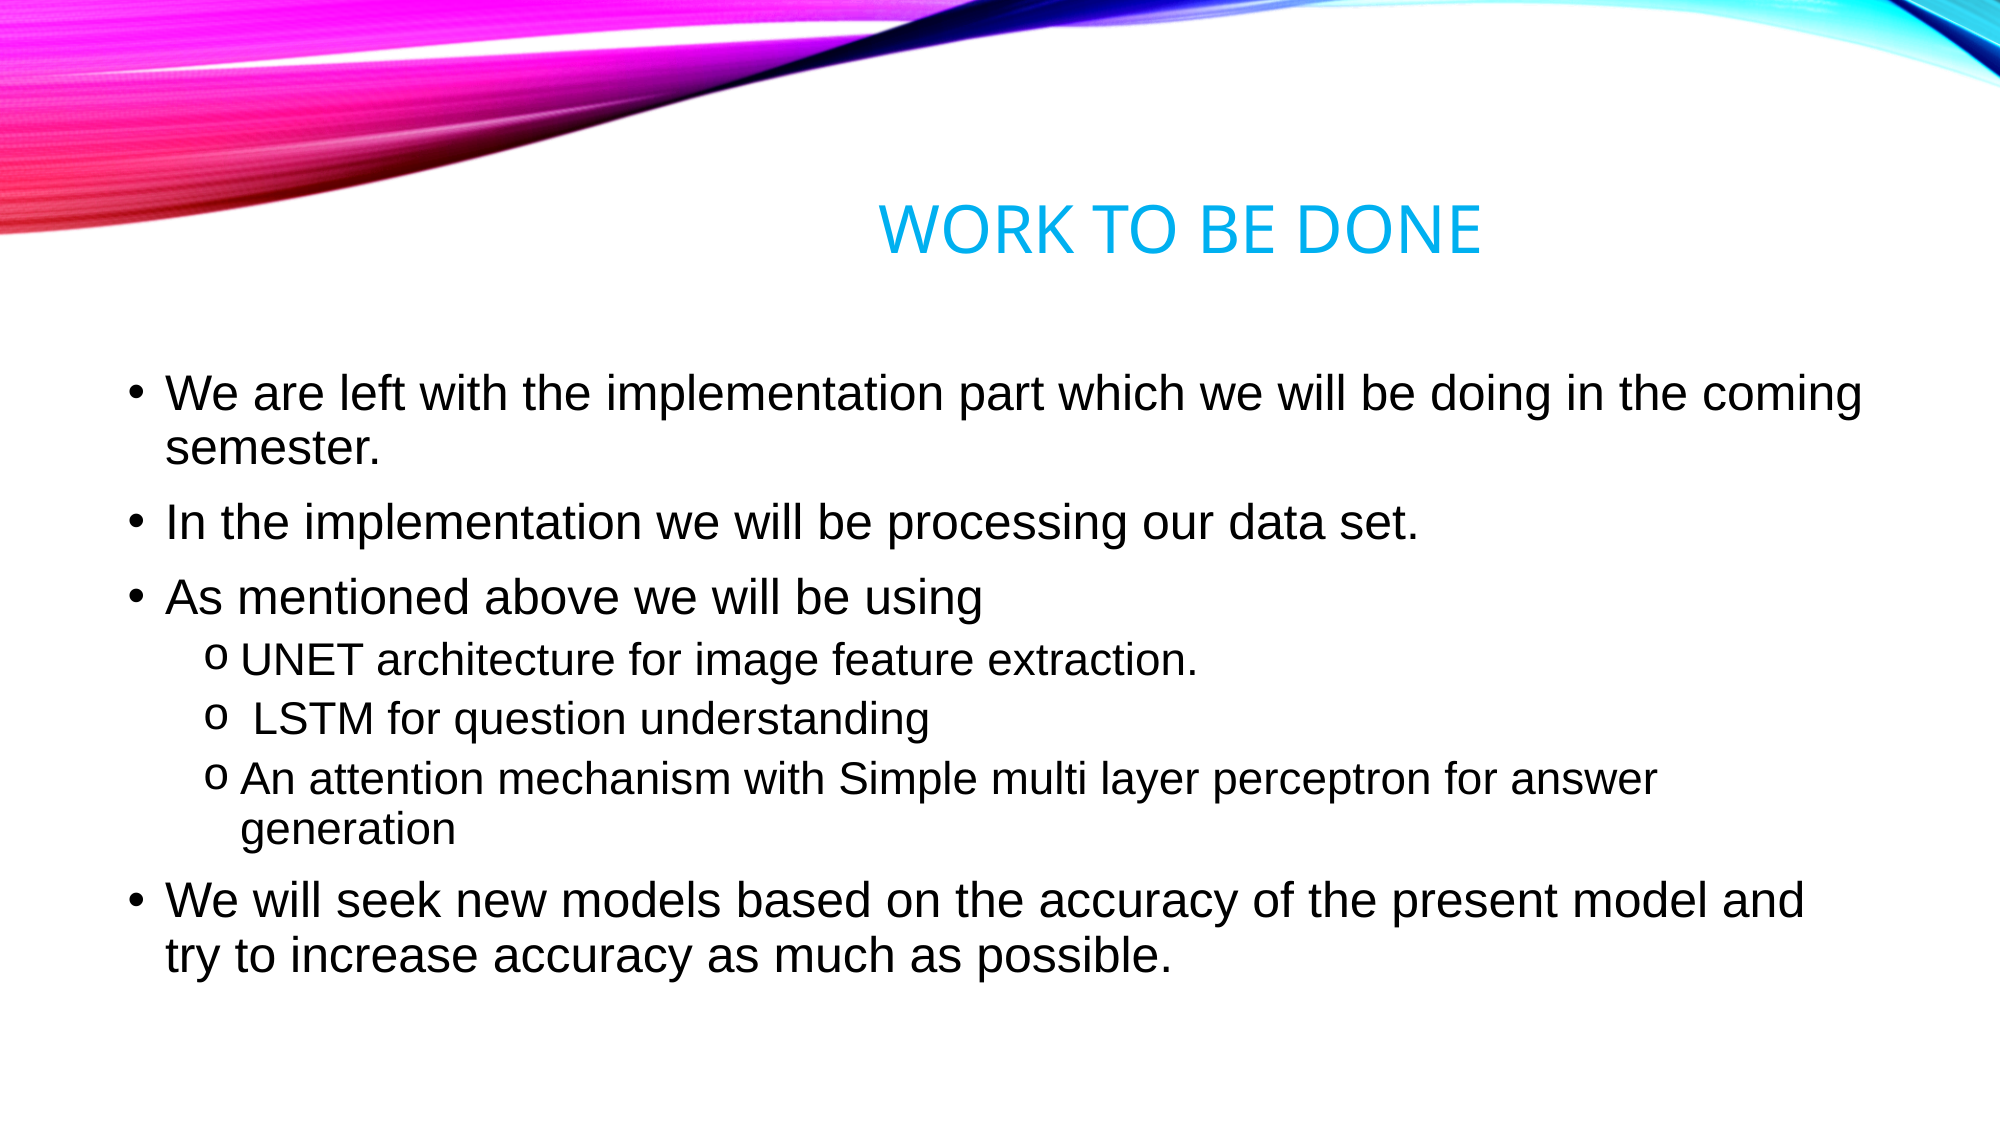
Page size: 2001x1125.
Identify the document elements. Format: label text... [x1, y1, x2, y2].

picture [1910, 0, 2000, 45]
list We are left with the implementation part which we will be doing in the coming semester. In the implementation we will be processing our data set. As mentioned above we will be using UNET architecture for image feature extraction. LSTM for question understanding An attention mechanism with Simple multi layer perceptron for answer generation We will seek new models based on the accuracy of the present model and try to increase accuracy as much as possible. [112, 360, 1888, 1021]
picture [1890, 0, 2000, 75]
title Work to be done [474, 125, 1888, 338]
picture [0, 0, 2000, 237]
